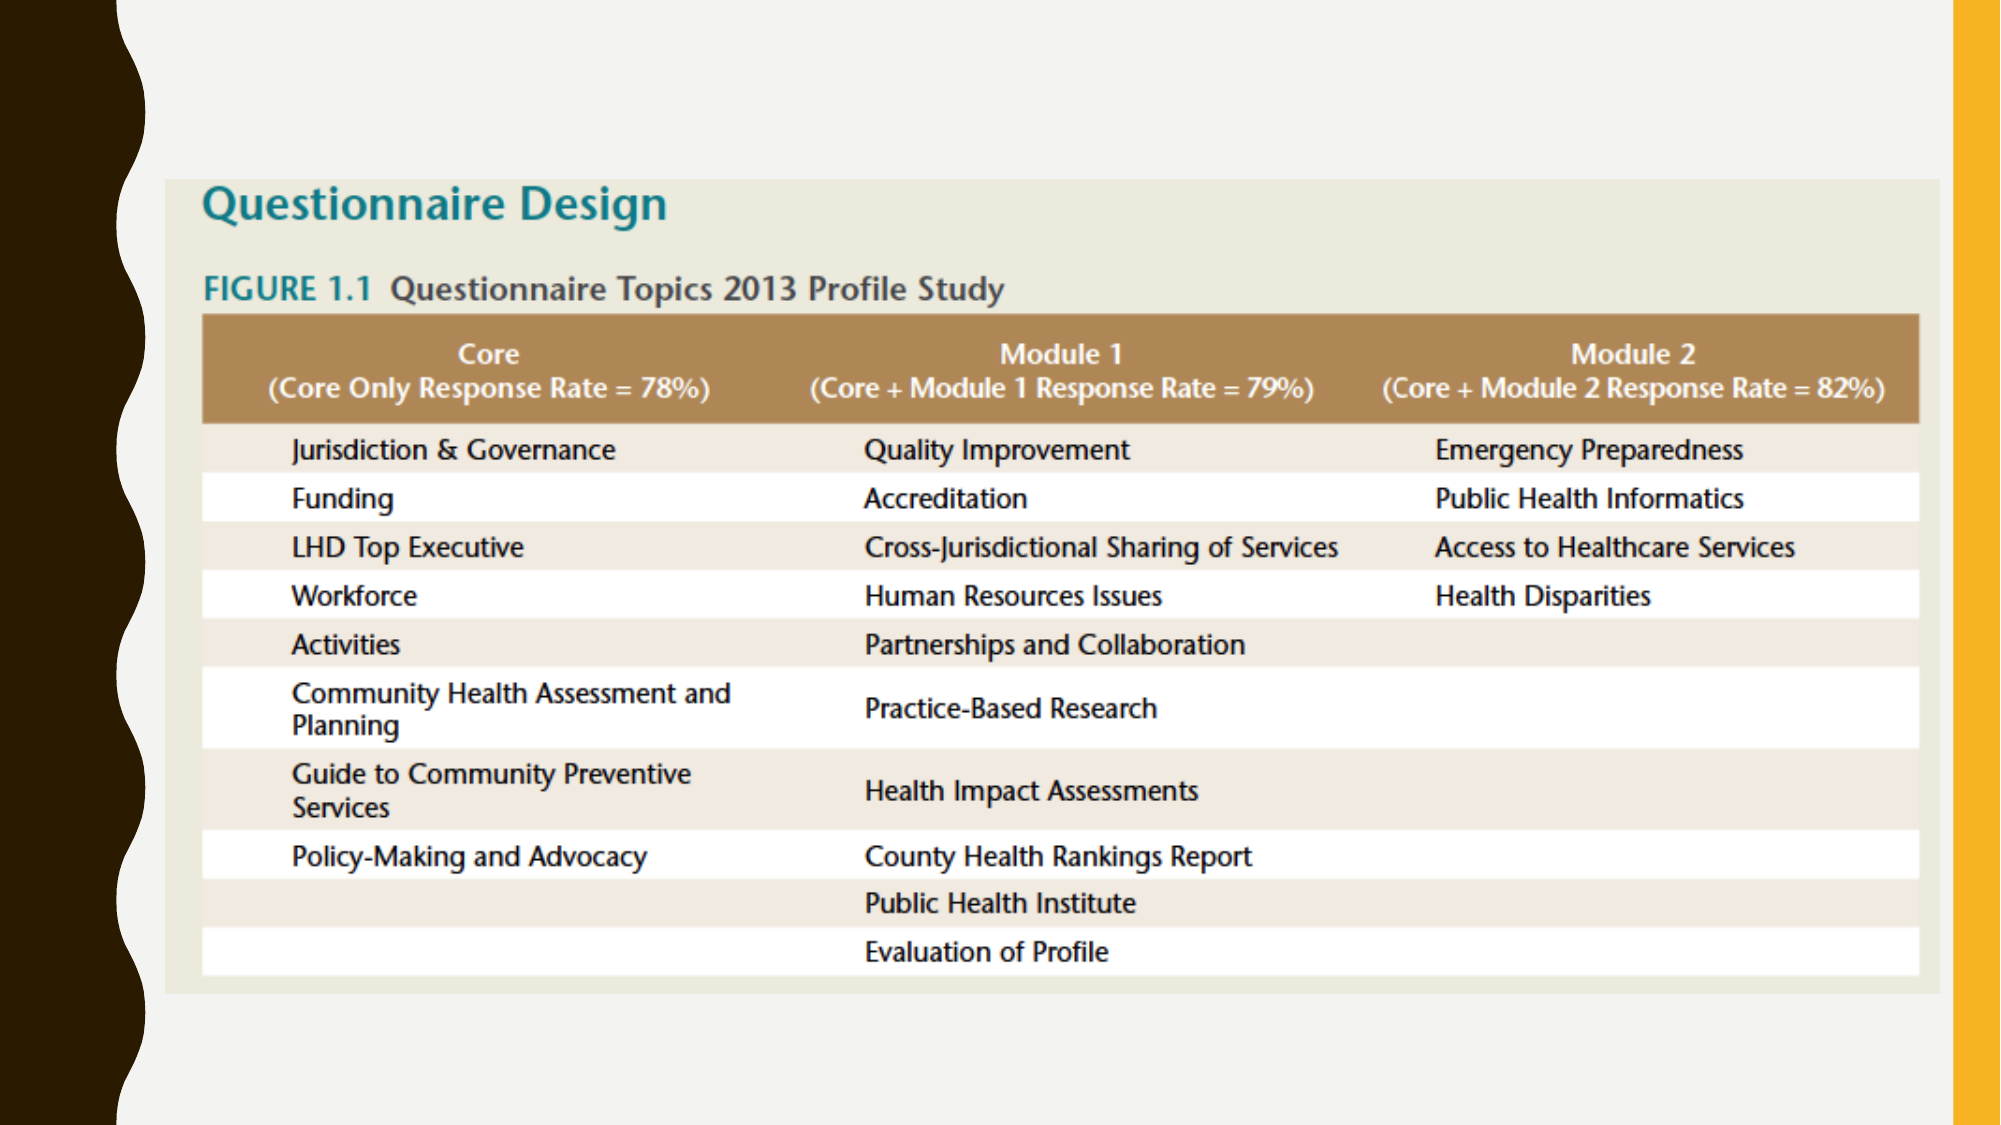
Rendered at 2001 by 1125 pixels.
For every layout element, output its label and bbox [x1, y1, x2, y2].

picture [165, 179, 1940, 994]
